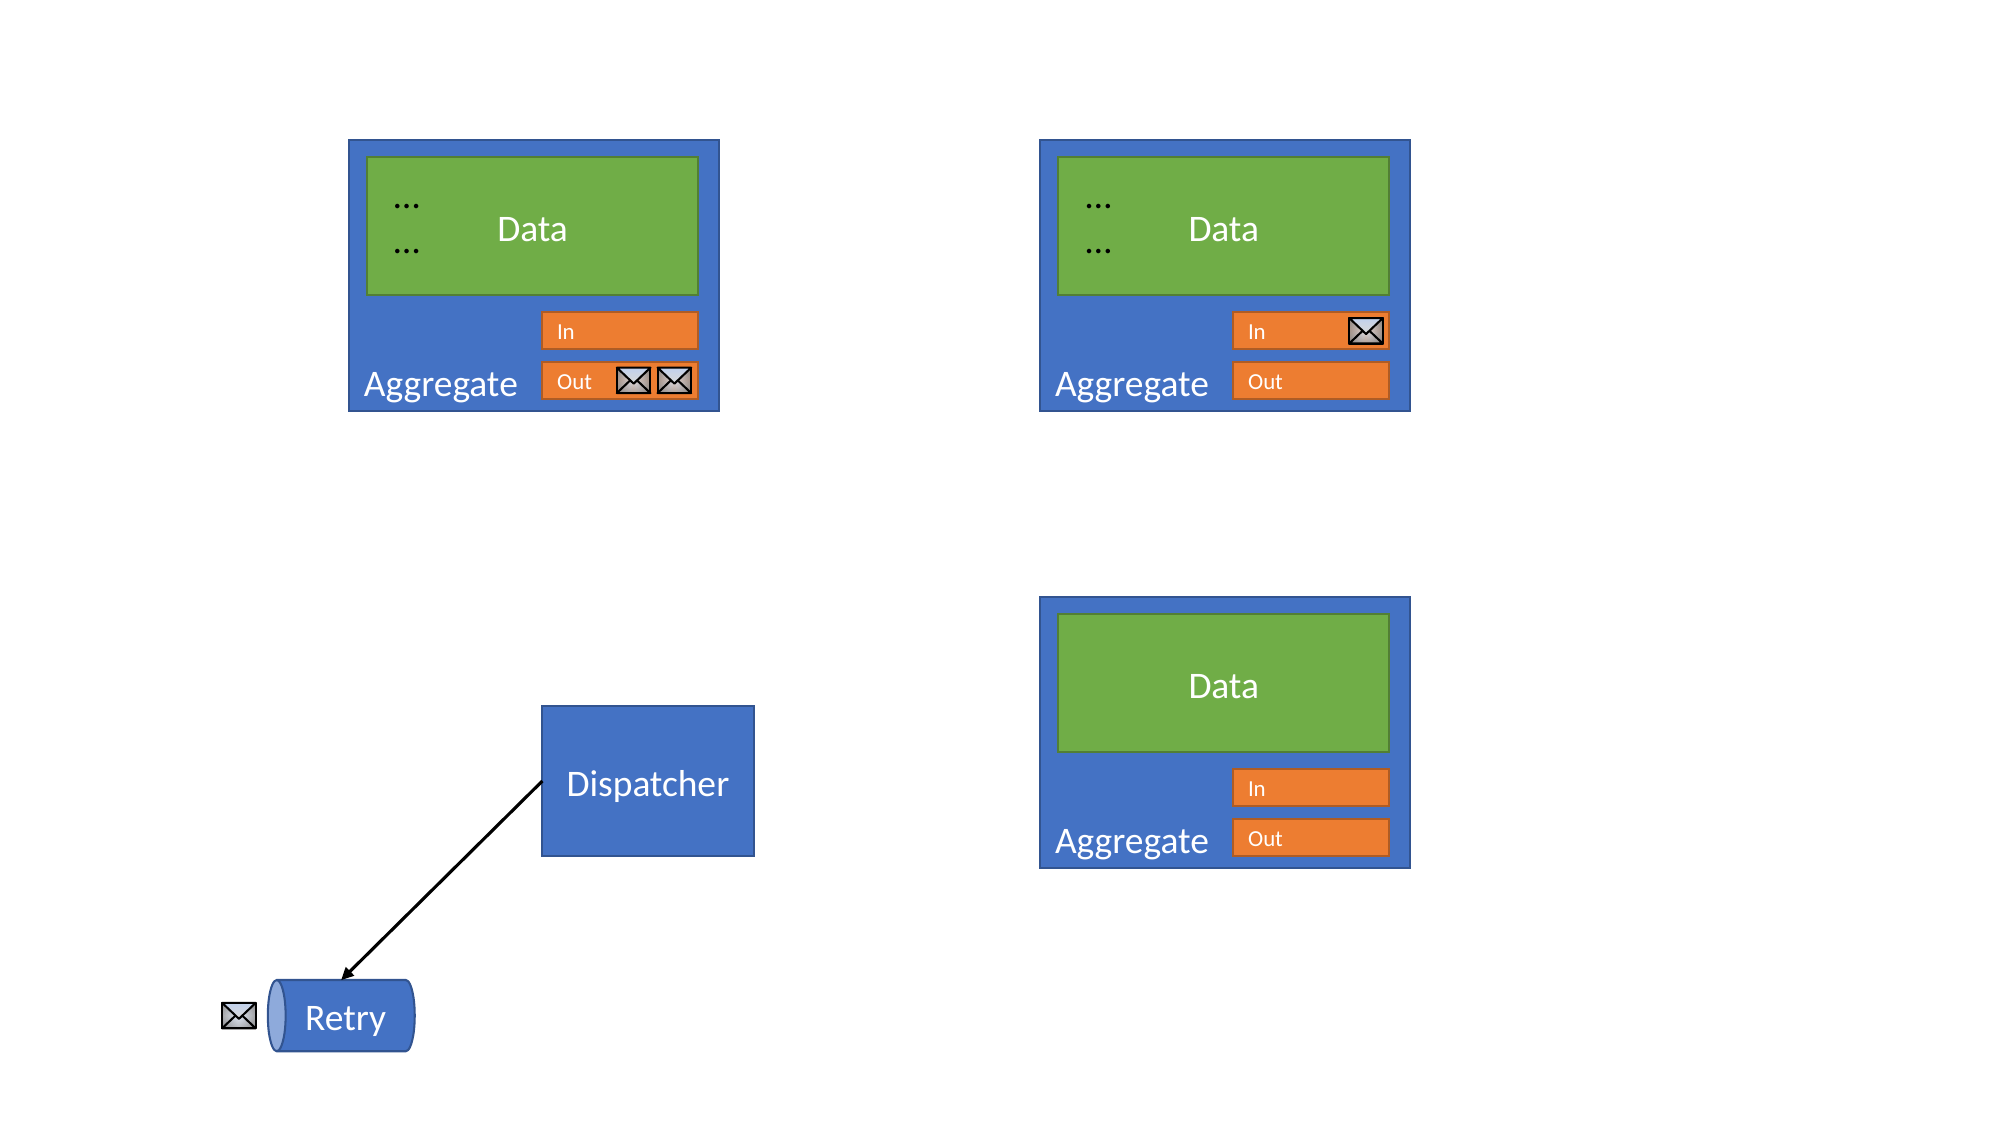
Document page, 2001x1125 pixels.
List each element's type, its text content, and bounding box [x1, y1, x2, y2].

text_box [657, 367, 692, 394]
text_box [341, 780, 543, 980]
text_box Out [1232, 361, 1390, 400]
text_box Aggregate [348, 139, 720, 412]
text_box … … [1070, 164, 1163, 269]
text_box In [1232, 311, 1390, 350]
text_box In [1232, 768, 1390, 807]
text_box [222, 1002, 256, 1029]
text_box Out [541, 361, 699, 400]
text_box Aggregate [1039, 596, 1411, 869]
text_box Out [1232, 818, 1390, 857]
text_box Data [1057, 613, 1390, 753]
text_box Data [366, 156, 699, 296]
text_box Retry [266, 978, 416, 1053]
text_box In [541, 311, 699, 350]
text_box Aggregate [1039, 139, 1411, 412]
text_box Data [1057, 156, 1390, 296]
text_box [616, 367, 651, 394]
text_box … … [379, 164, 471, 269]
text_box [1349, 318, 1383, 344]
text_box Dispatcher [541, 705, 755, 857]
